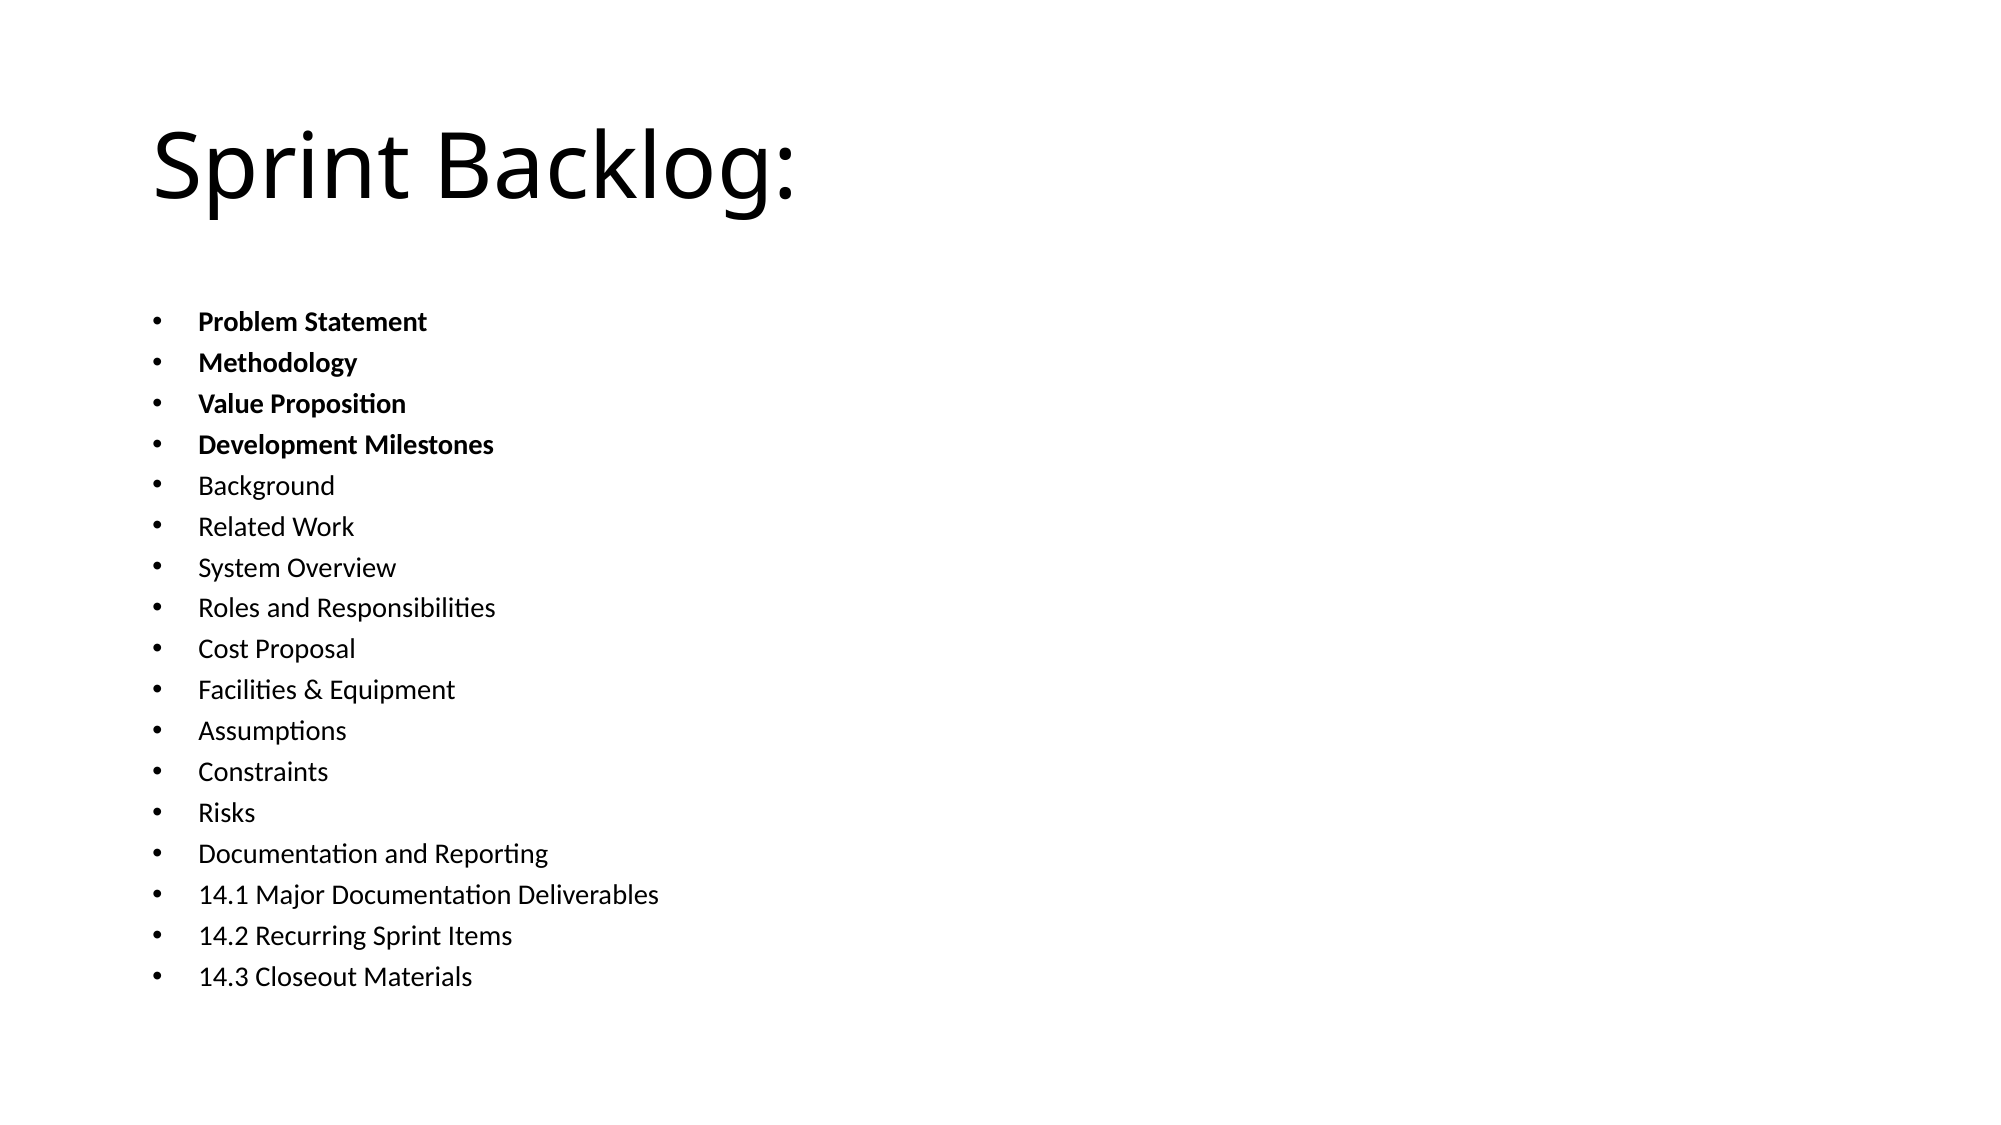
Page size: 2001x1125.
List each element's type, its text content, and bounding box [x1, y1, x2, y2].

list Problem Statement Methodology Value Proposition Development Milestones Background Related Work System Overview Roles and Responsibilities Cost Proposal Facilities & Equipment Assumptions Constraints Risks Documentation and Reporting 14.1 Major Documentation Deliverables 14.2 Recurring Sprint Items 14.3 Closeout Materials [137, 299, 1863, 1014]
title Sprint Backlog: [137, 59, 1863, 278]
